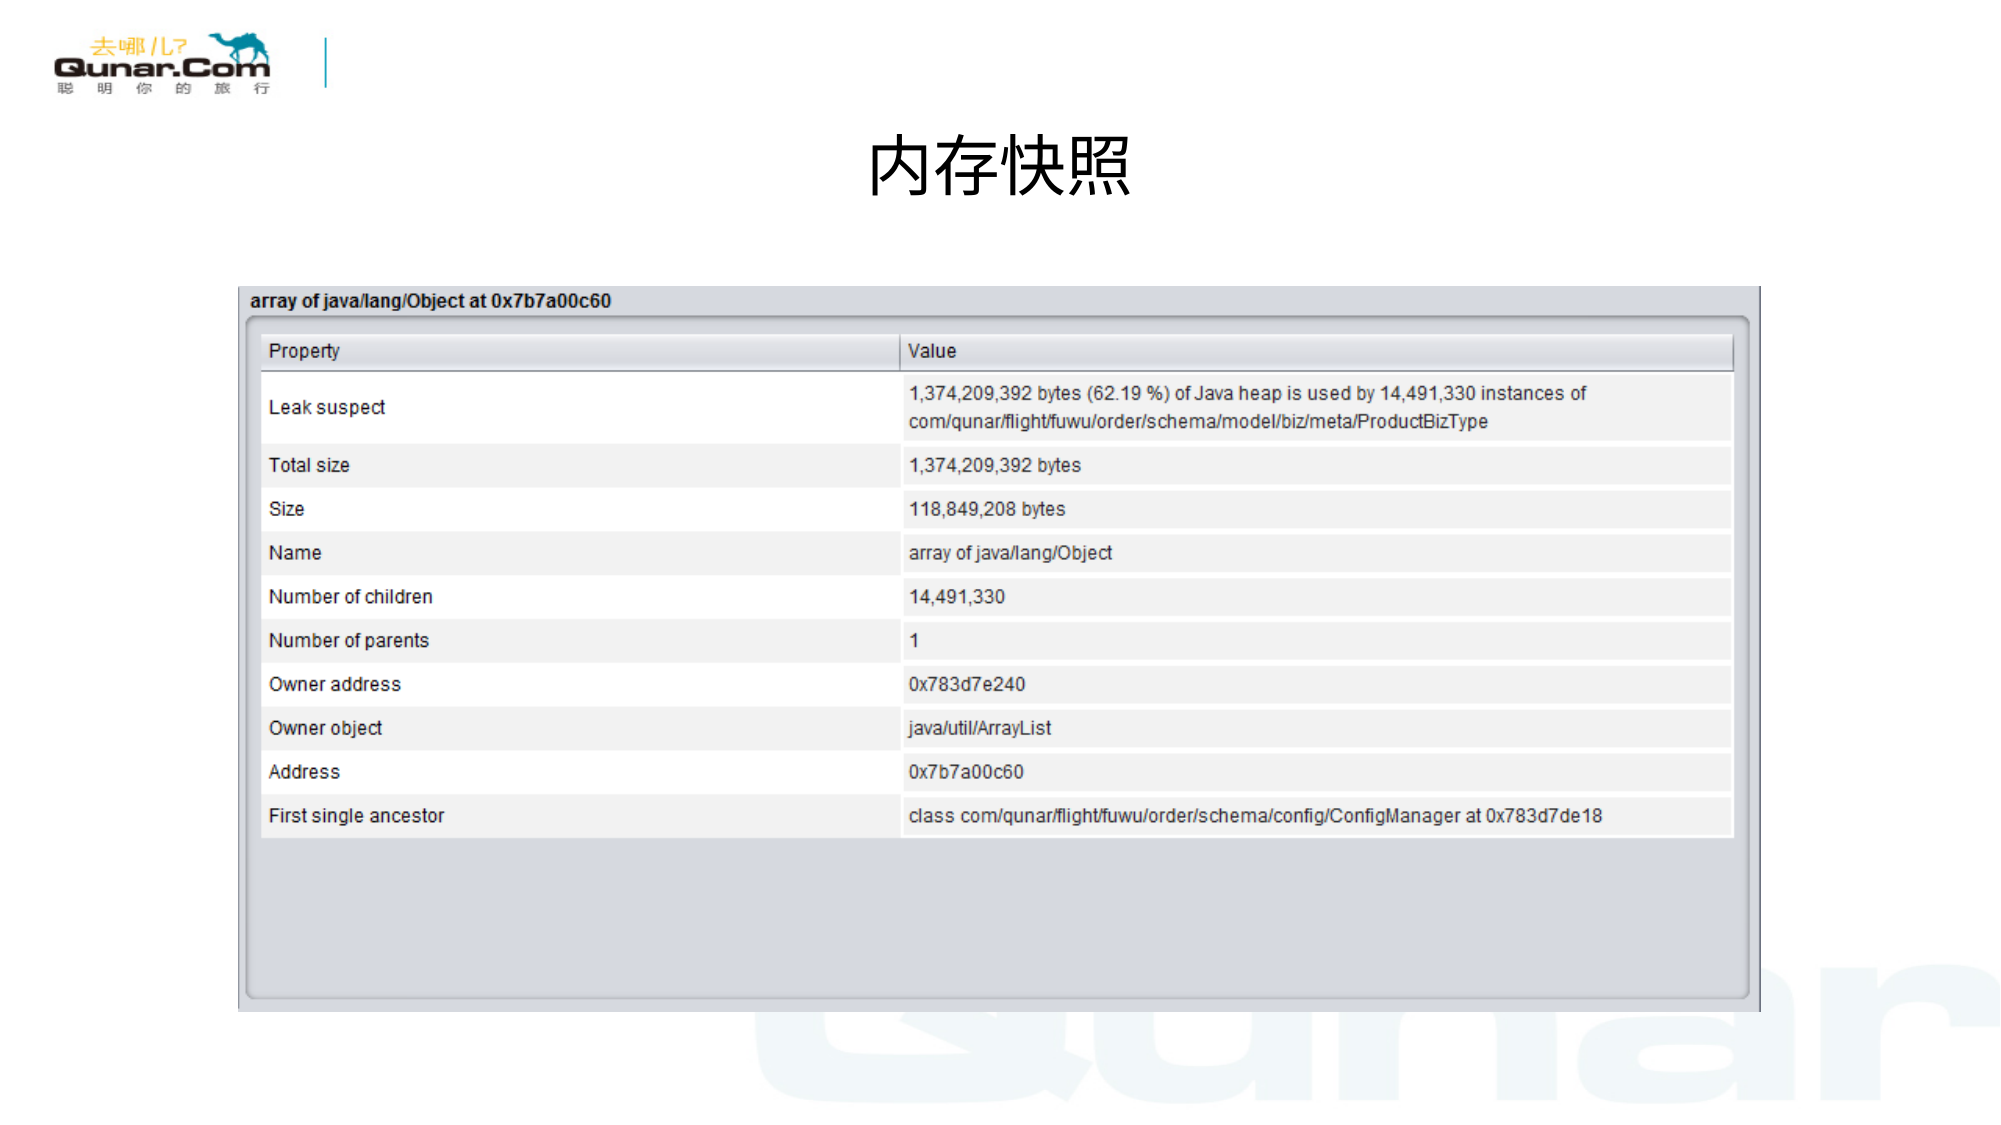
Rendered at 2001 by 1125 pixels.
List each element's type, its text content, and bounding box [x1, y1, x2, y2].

picture [0, 0, 2001, 1125]
title 内存快照 [137, 59, 1863, 278]
